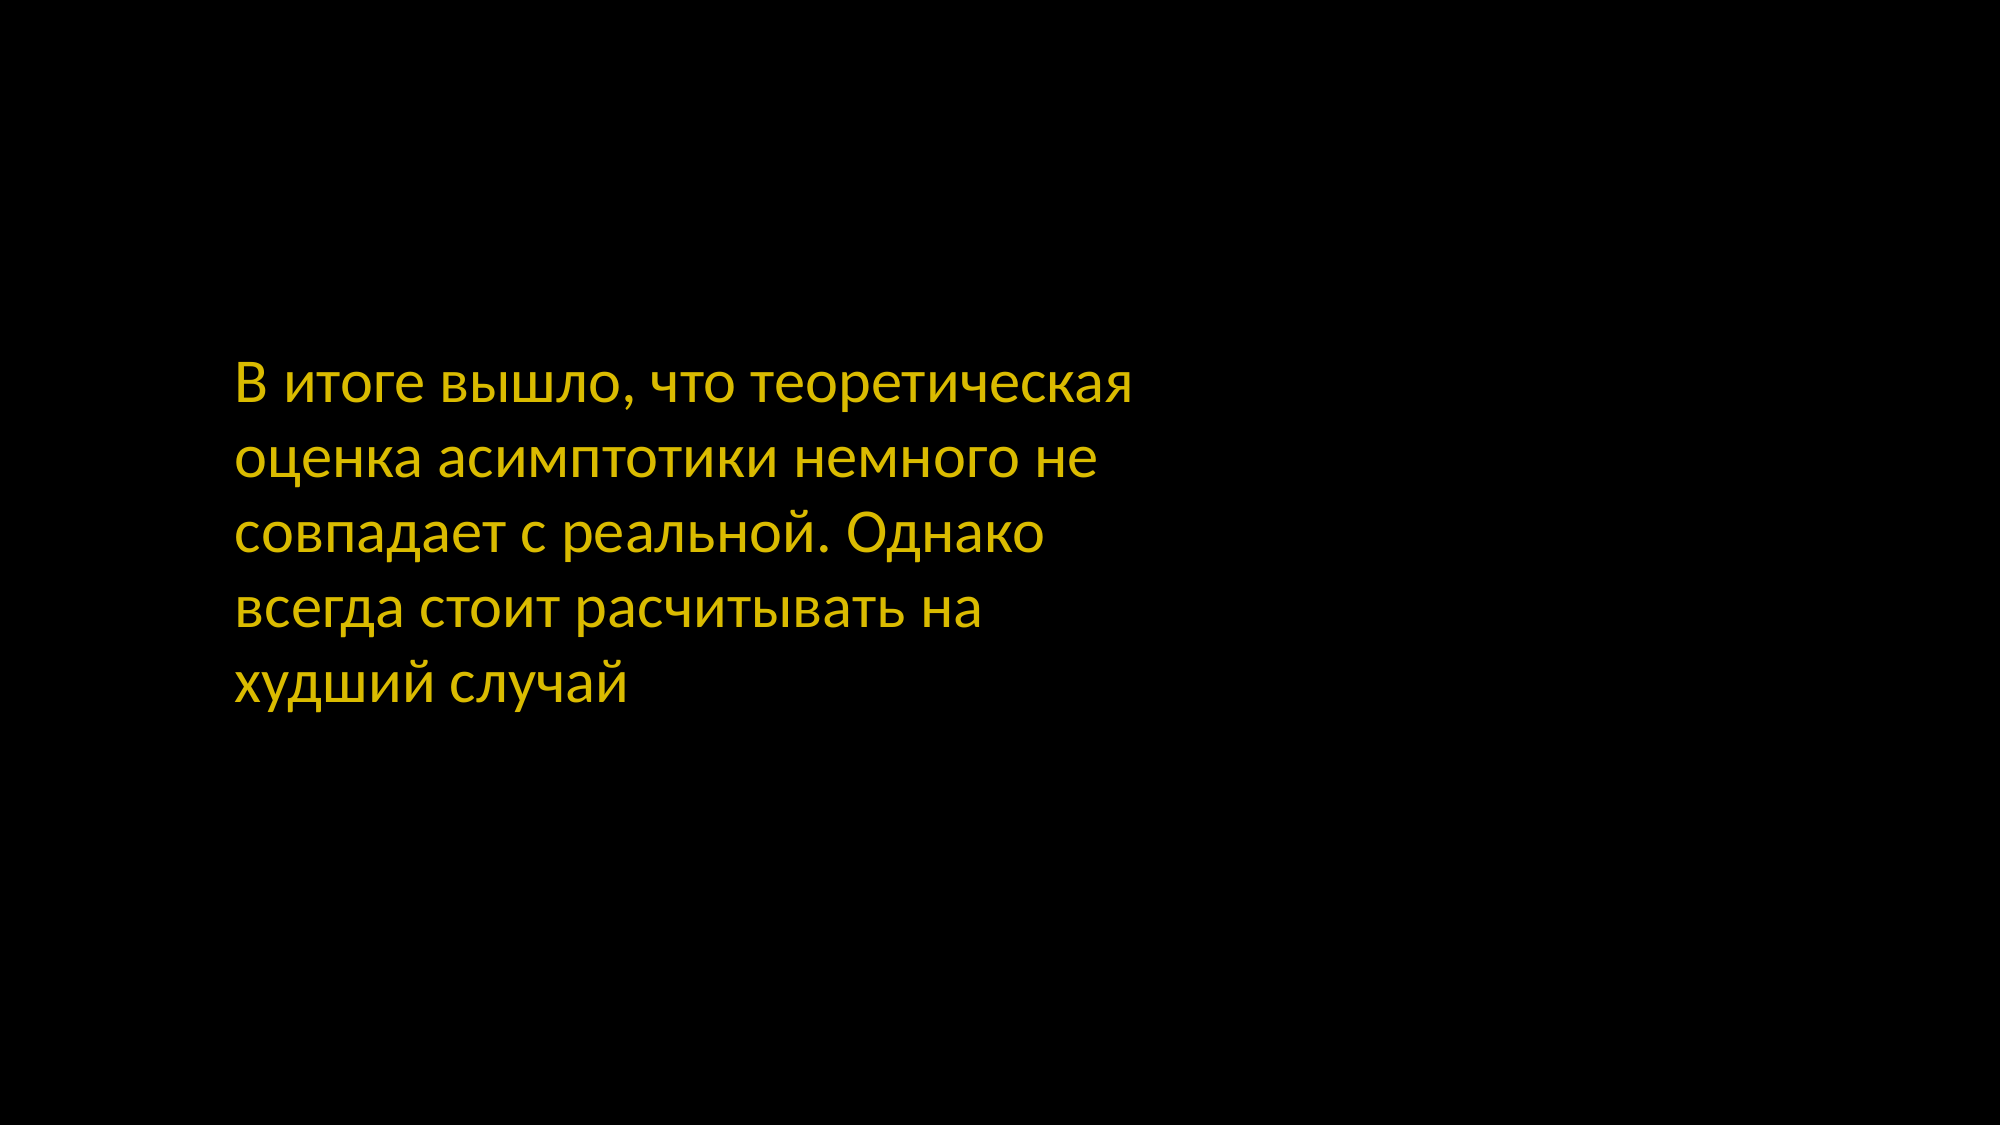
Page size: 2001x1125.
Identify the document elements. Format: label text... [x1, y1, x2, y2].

text_box В итоге вышло, что теоретическая оценка асимптотики немного не совпадает с реальной. Однако всегда стоит расчитывать на худший случай [220, 333, 1214, 723]
